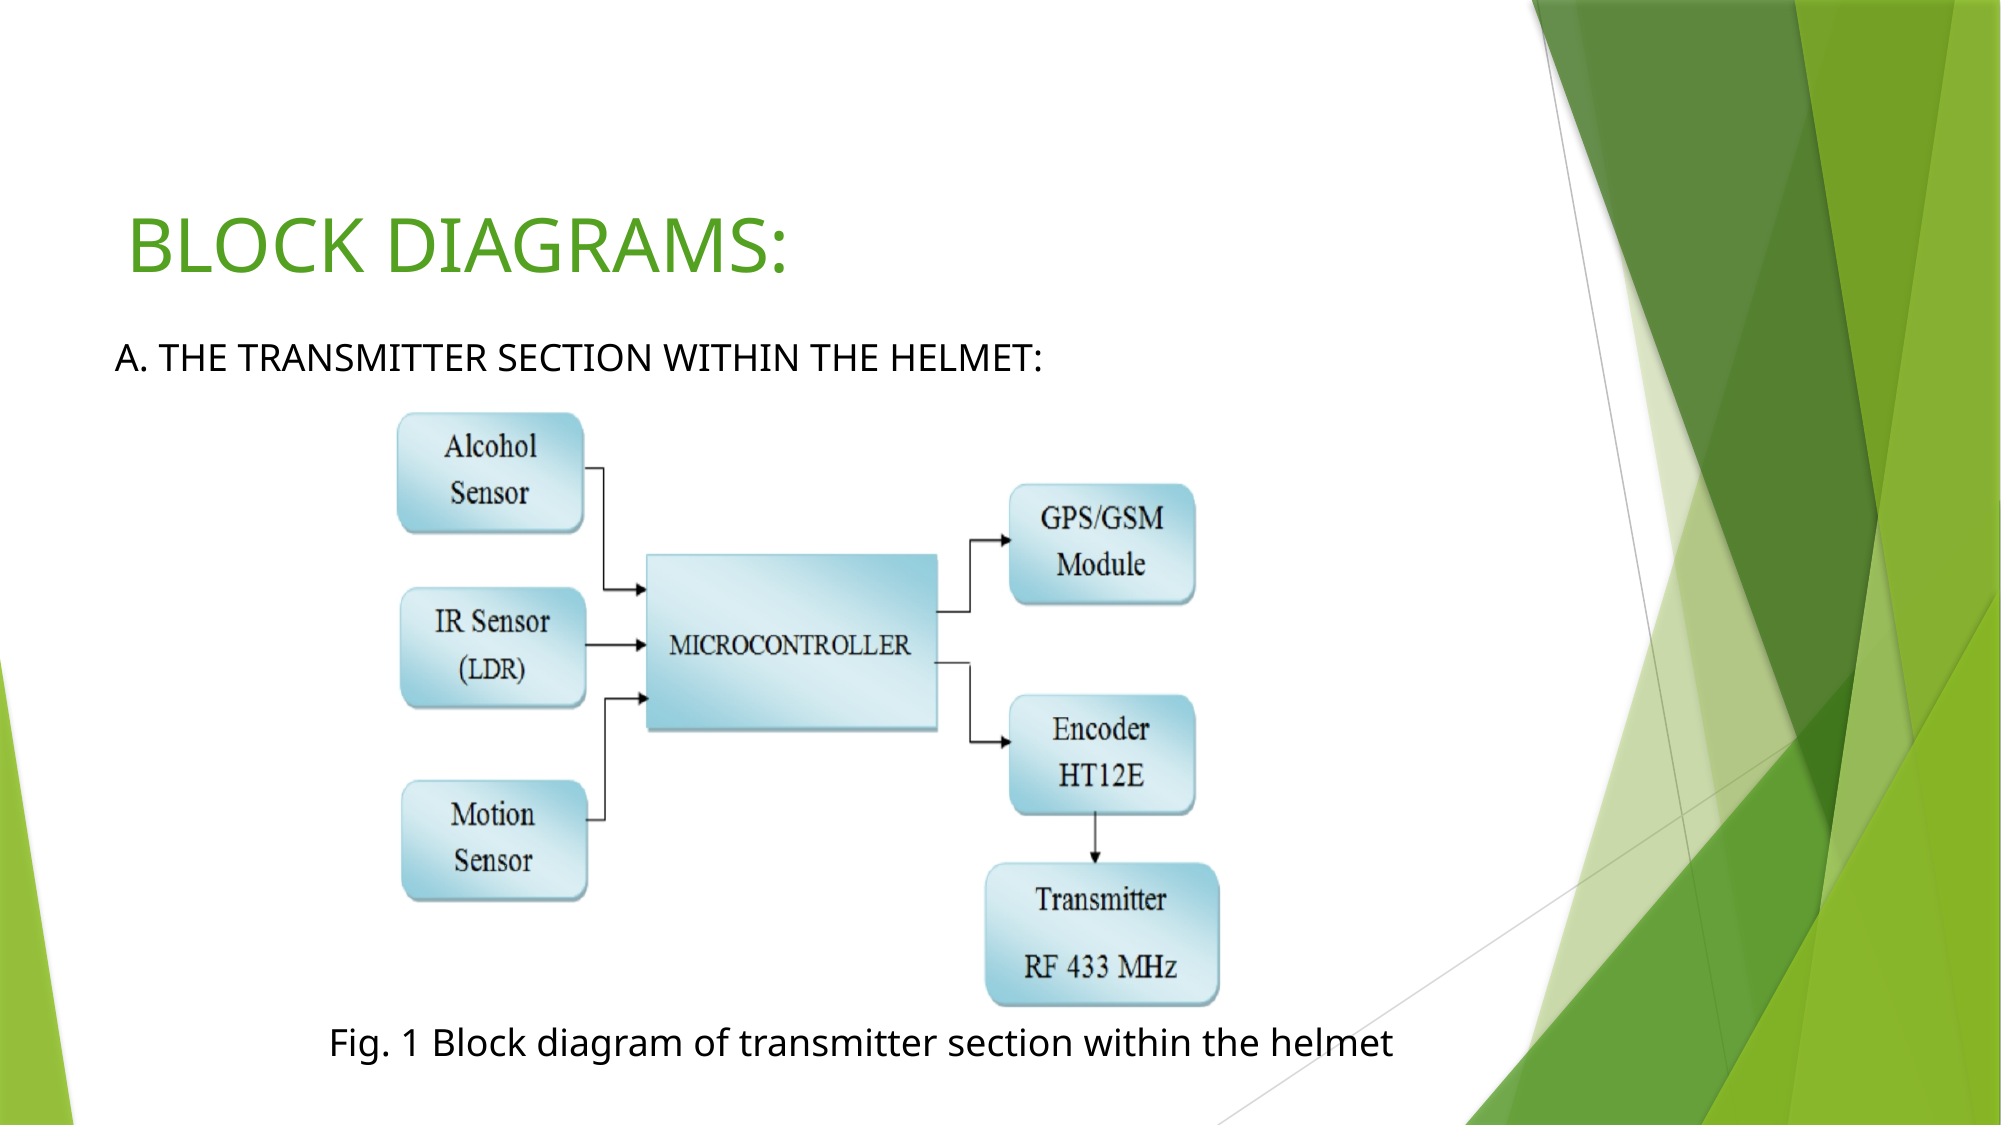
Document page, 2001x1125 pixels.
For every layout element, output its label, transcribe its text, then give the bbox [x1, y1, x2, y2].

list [346, 374, 1259, 1013]
text_box Fig. 1 Block diagram of transmitter section within the helmet [313, 1011, 1635, 1072]
title BLOCK DIAGRAMS: [111, 99, 1522, 317]
text_box A. THE TRANSMITTER SECTION WITHIN THE HELMET: [100, 326, 1101, 386]
